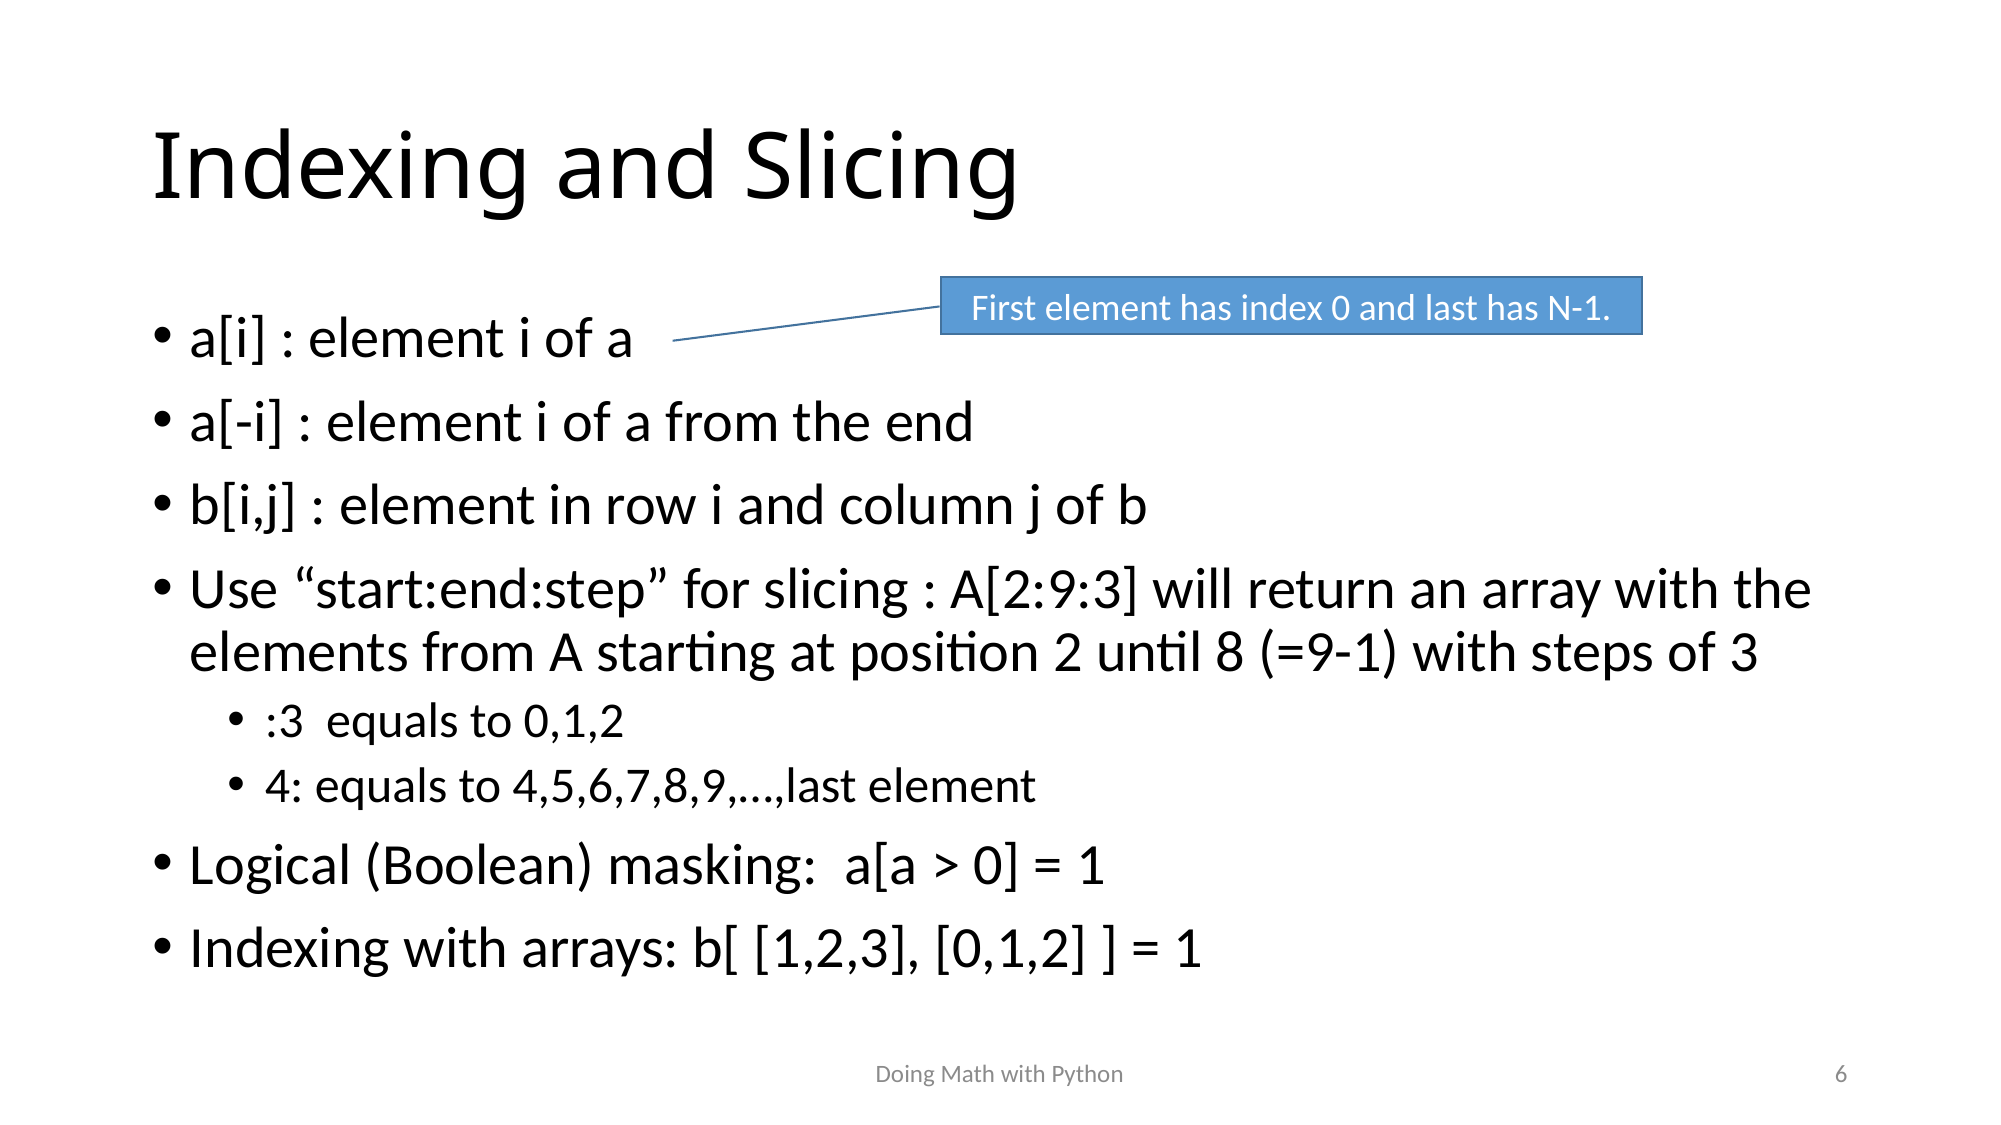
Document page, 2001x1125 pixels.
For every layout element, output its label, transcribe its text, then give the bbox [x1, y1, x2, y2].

slide_number 6 [1412, 1042, 1863, 1103]
list a[i] : element i of a a[-i] : element i of a from the end b[i,j] : element in row i and column j of b Use “start:end:step” for slicing : A[2:9:3] will return an array with the elements from A starting at position 2 until 8 (=9-1) with steps of 3 :3 equals to 0,1,2 4: equals to 4,5,6,7,8,9,…,last element Logical (Boolean) masking: a[a > 0] = 1 Indexing with arrays: b[ [1,2,3], [0,1,2] ] = 1 [137, 299, 1863, 1014]
text_box First element has index 0 and last has N-1. [672, 276, 1643, 342]
title Indexing and Slicing [137, 59, 1863, 278]
footer Doing Math with Python [662, 1042, 1338, 1103]
